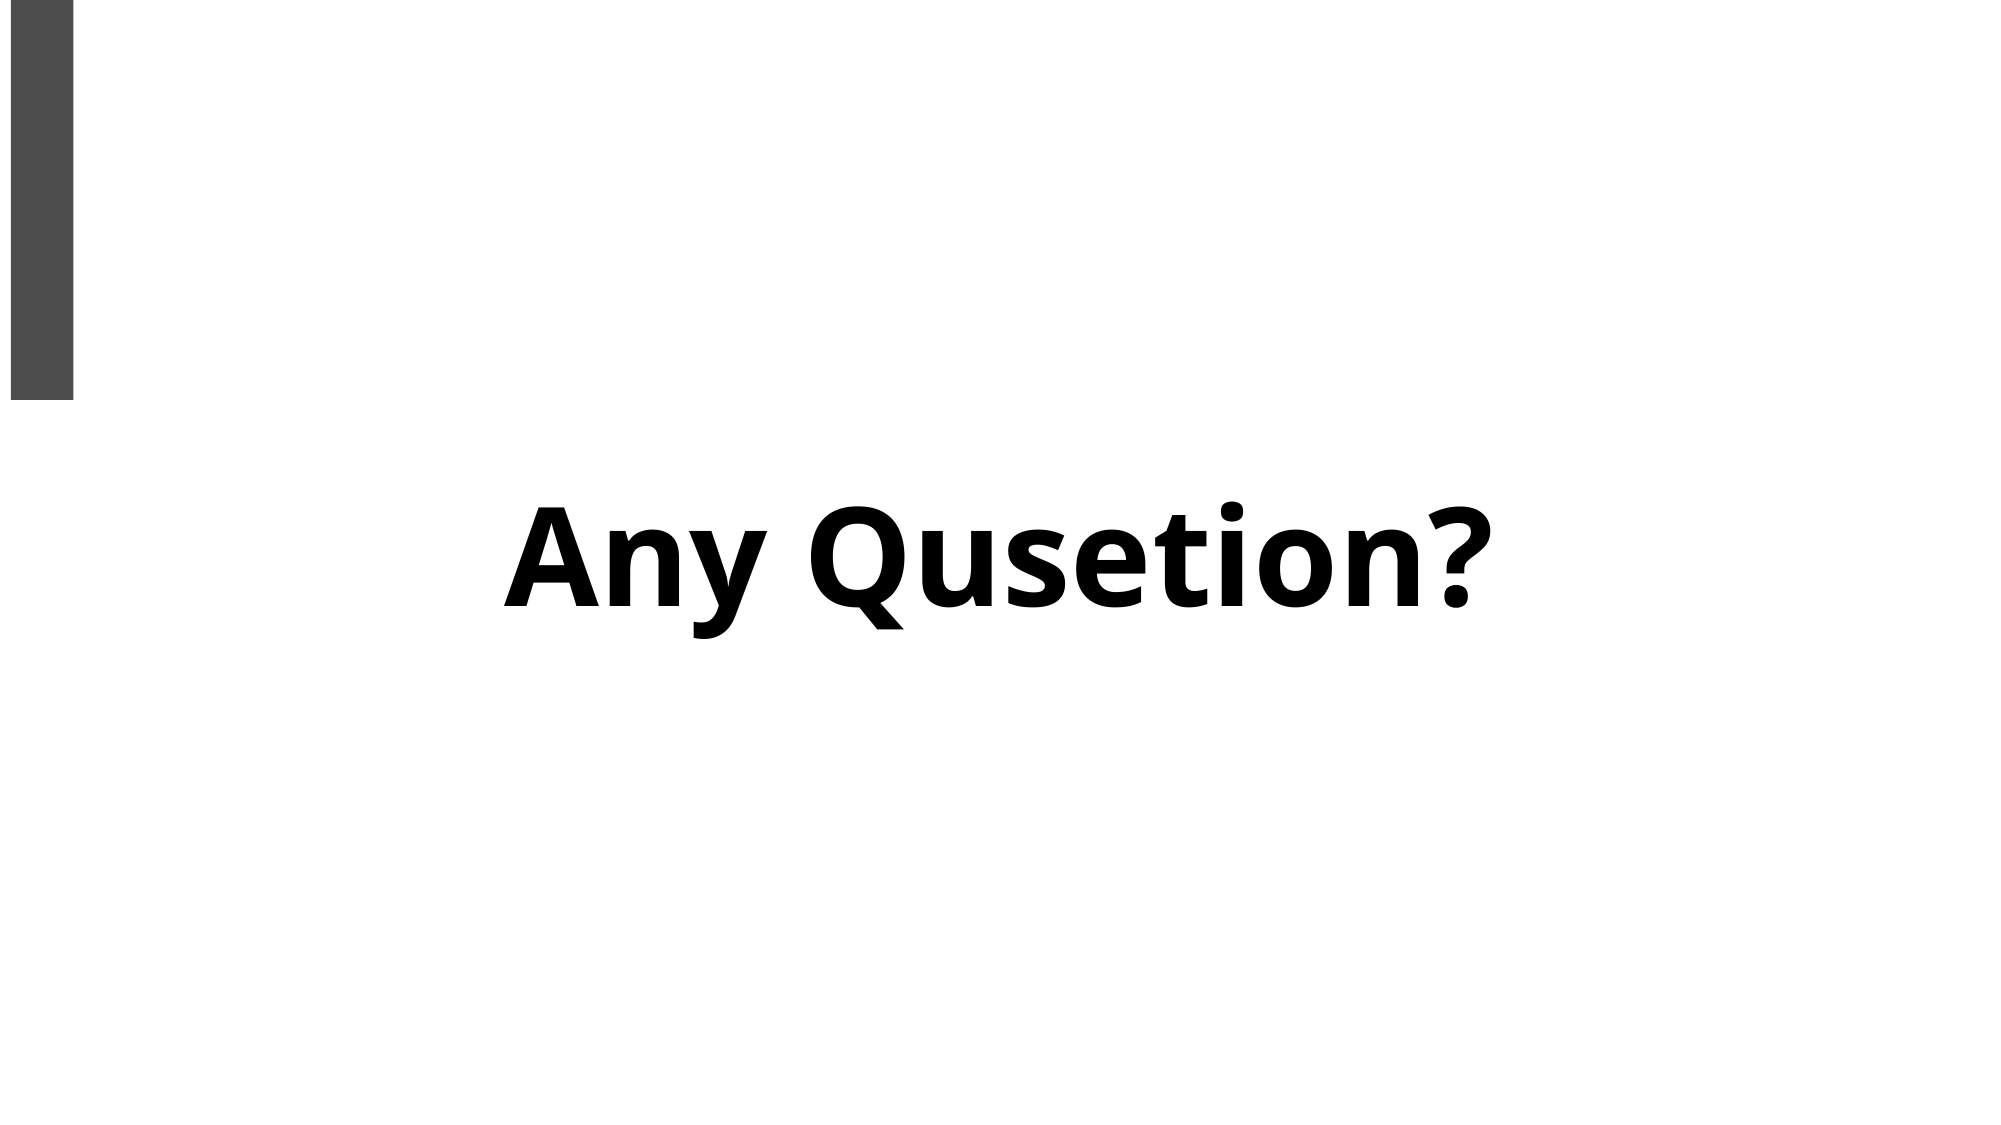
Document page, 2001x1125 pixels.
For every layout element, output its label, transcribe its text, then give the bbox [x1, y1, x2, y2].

title Any Qusetion? [137, 453, 1863, 672]
